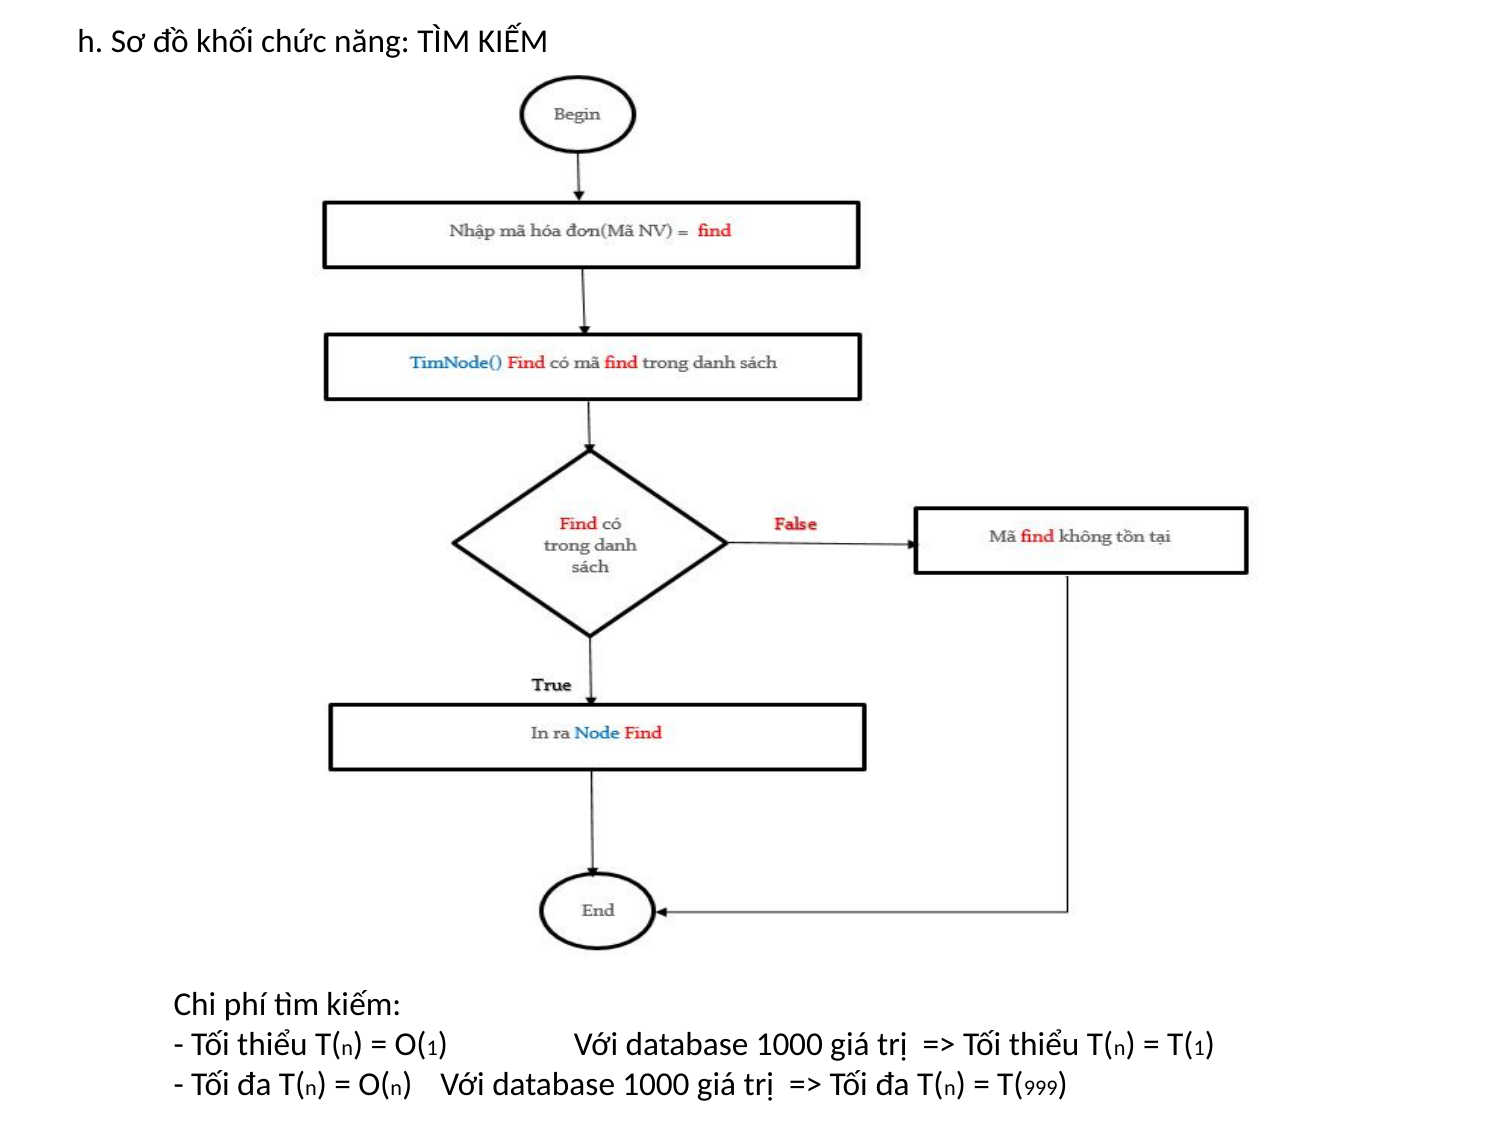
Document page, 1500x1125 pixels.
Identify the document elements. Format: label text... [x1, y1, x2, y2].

picture [312, 74, 1258, 963]
title h. Sơ đồ khối chức năng: TÌM KIẾM Chi phí tìm kiếm: - Tối thiểu T(n) = O(1) Với database 1000 giá trị => Tối thiểu T(n) = T(1) - Tối đa T(n) = O(n) Với database 1000 giá trị => Tối đa T(n) = T(999) [24, 10, 1475, 1111]
